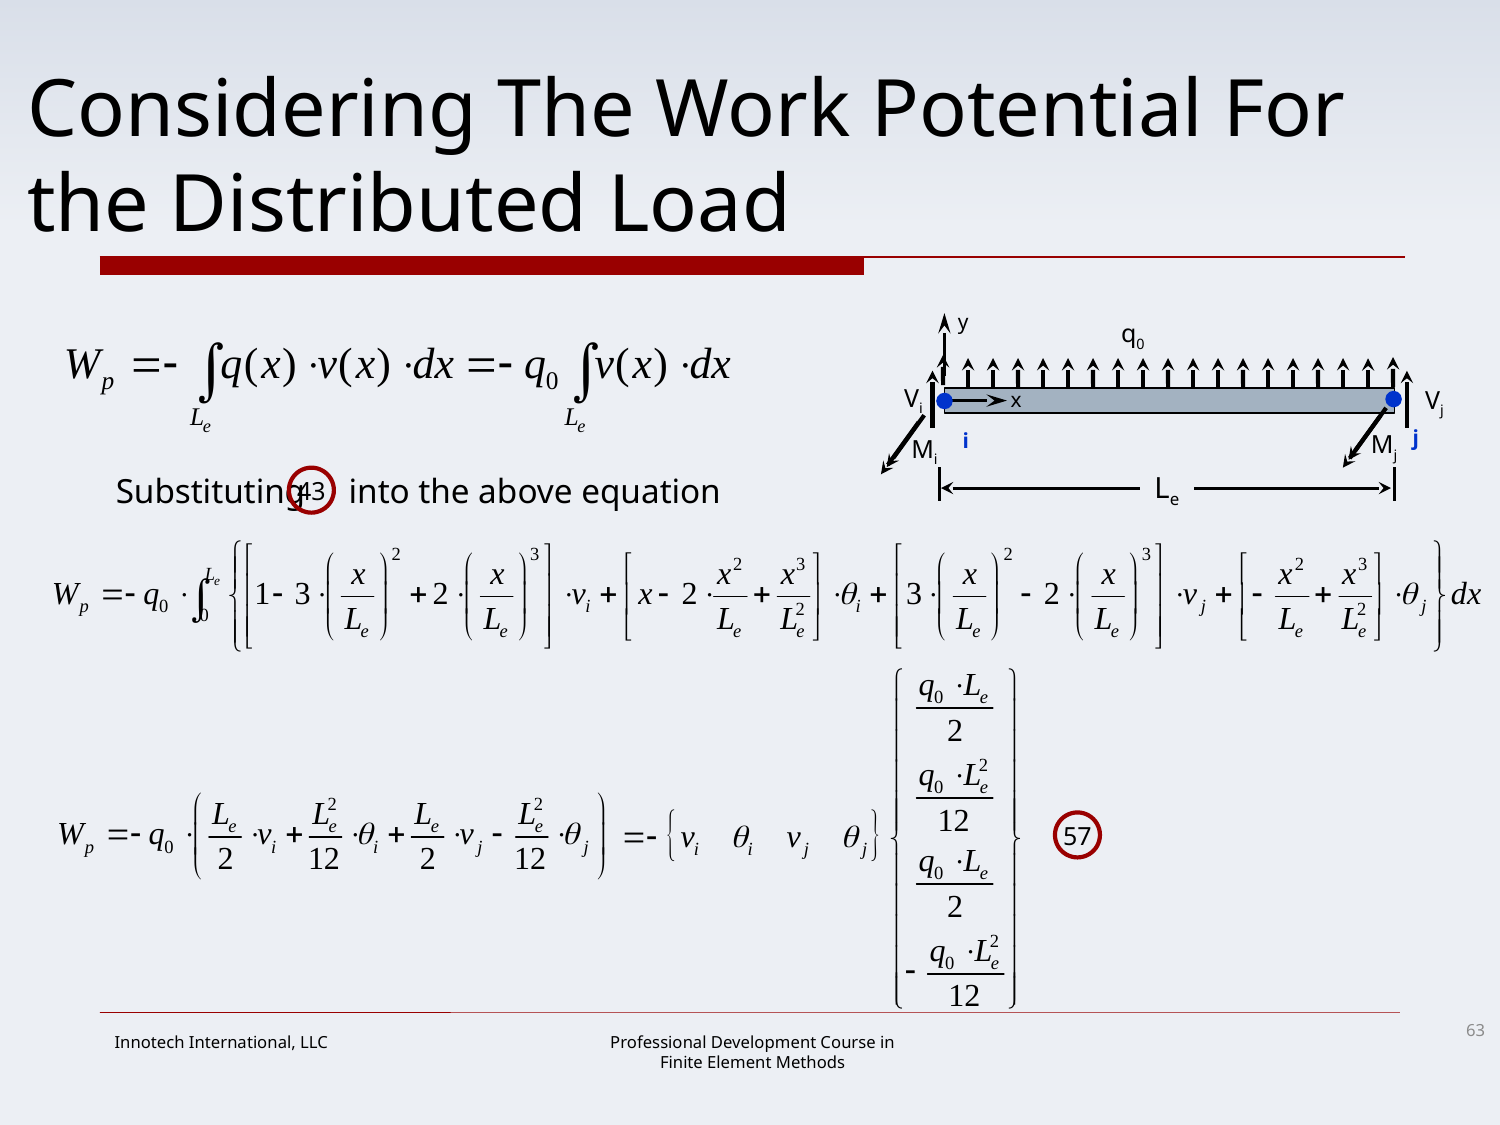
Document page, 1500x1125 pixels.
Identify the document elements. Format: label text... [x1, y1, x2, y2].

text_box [55, 785, 611, 888]
text_box Substituting into the above equation [101, 462, 737, 518]
text_box x [995, 379, 1037, 420]
text_box Vi [889, 374, 930, 415]
text_box [1037, 388, 1395, 414]
text_box [944, 388, 995, 399]
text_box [880, 414, 925, 475]
text_box [1386, 391, 1402, 407]
text_box [937, 393, 952, 409]
text_box Mj [1391, 421, 1413, 471]
slide_number 63 [1149, 1012, 1500, 1073]
title Considering The Work Potential For the Distributed Load [12, 50, 1499, 250]
text_box j [1413, 426, 1434, 457]
text_box y [943, 301, 984, 342]
text_box 57 [1054, 812, 1100, 858]
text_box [616, 662, 1028, 1016]
text_box Vj [1411, 376, 1459, 426]
text_box Le [1139, 497, 1195, 517]
text_box [944, 407, 995, 414]
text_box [1342, 407, 1387, 468]
text_box q0 [1106, 310, 1160, 360]
text_box 43 [288, 467, 334, 513]
text_box i [948, 419, 984, 460]
text_box Mi [928, 425, 953, 475]
text_box Le [1139, 461, 1195, 487]
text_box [60, 327, 741, 441]
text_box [49, 534, 1487, 659]
